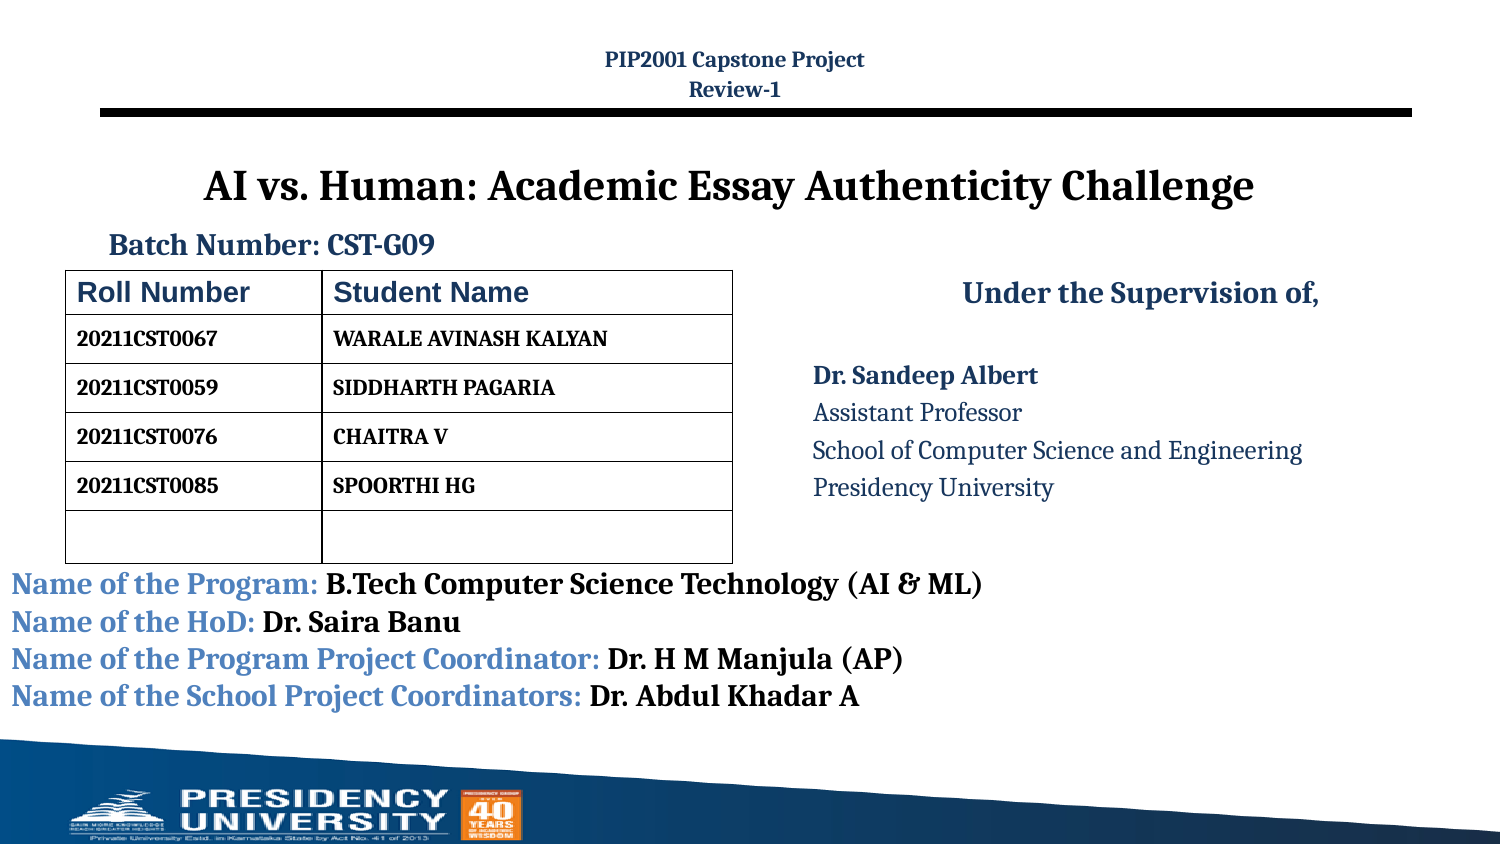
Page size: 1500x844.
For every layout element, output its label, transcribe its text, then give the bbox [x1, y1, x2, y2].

table_cell SIDDHARTH PAGARIA [323, 364, 732, 412]
table_cell 20211CST0085 [66, 462, 321, 510]
title AI vs. Human: Academic Essay Authenticity Challenge [97, 149, 1373, 269]
table_cell WARALE AVINASH KALYAN [323, 315, 732, 363]
table_cell SPOORTHI HG [323, 462, 732, 510]
table_header Roll Number [66, 271, 321, 314]
text_box Under the Supervision of, Dr. Sandeep Albert Assistant Professor School of Computer Science and Engineering Presidency University [801, 270, 1481, 519]
table_cell 20211CST0076 [66, 413, 321, 461]
text_box Name of the Program: B.Tech Computer Science Technology (AI & ML) Name of the HoD: Dr. Saira Banu Name of the Program Project Coordinator: Dr. H M Manjula (AP) Name of the School Project Coordinators: Dr. Abdul Khadar A [0, 557, 1500, 750]
table_cell [66, 511, 321, 557]
subtitle Batch Number: CST-G09 [97, 219, 586, 270]
table_cell 20211CST0067 [66, 315, 321, 363]
picture [0, 750, 1500, 844]
table_cell CHAITRA V [323, 413, 732, 461]
table_cell [323, 511, 732, 557]
table_cell 20211CST0059 [66, 364, 321, 412]
text_box PIP2001 Capstone Project Review-1 [490, 41, 979, 110]
table_header Student Name [323, 271, 732, 314]
